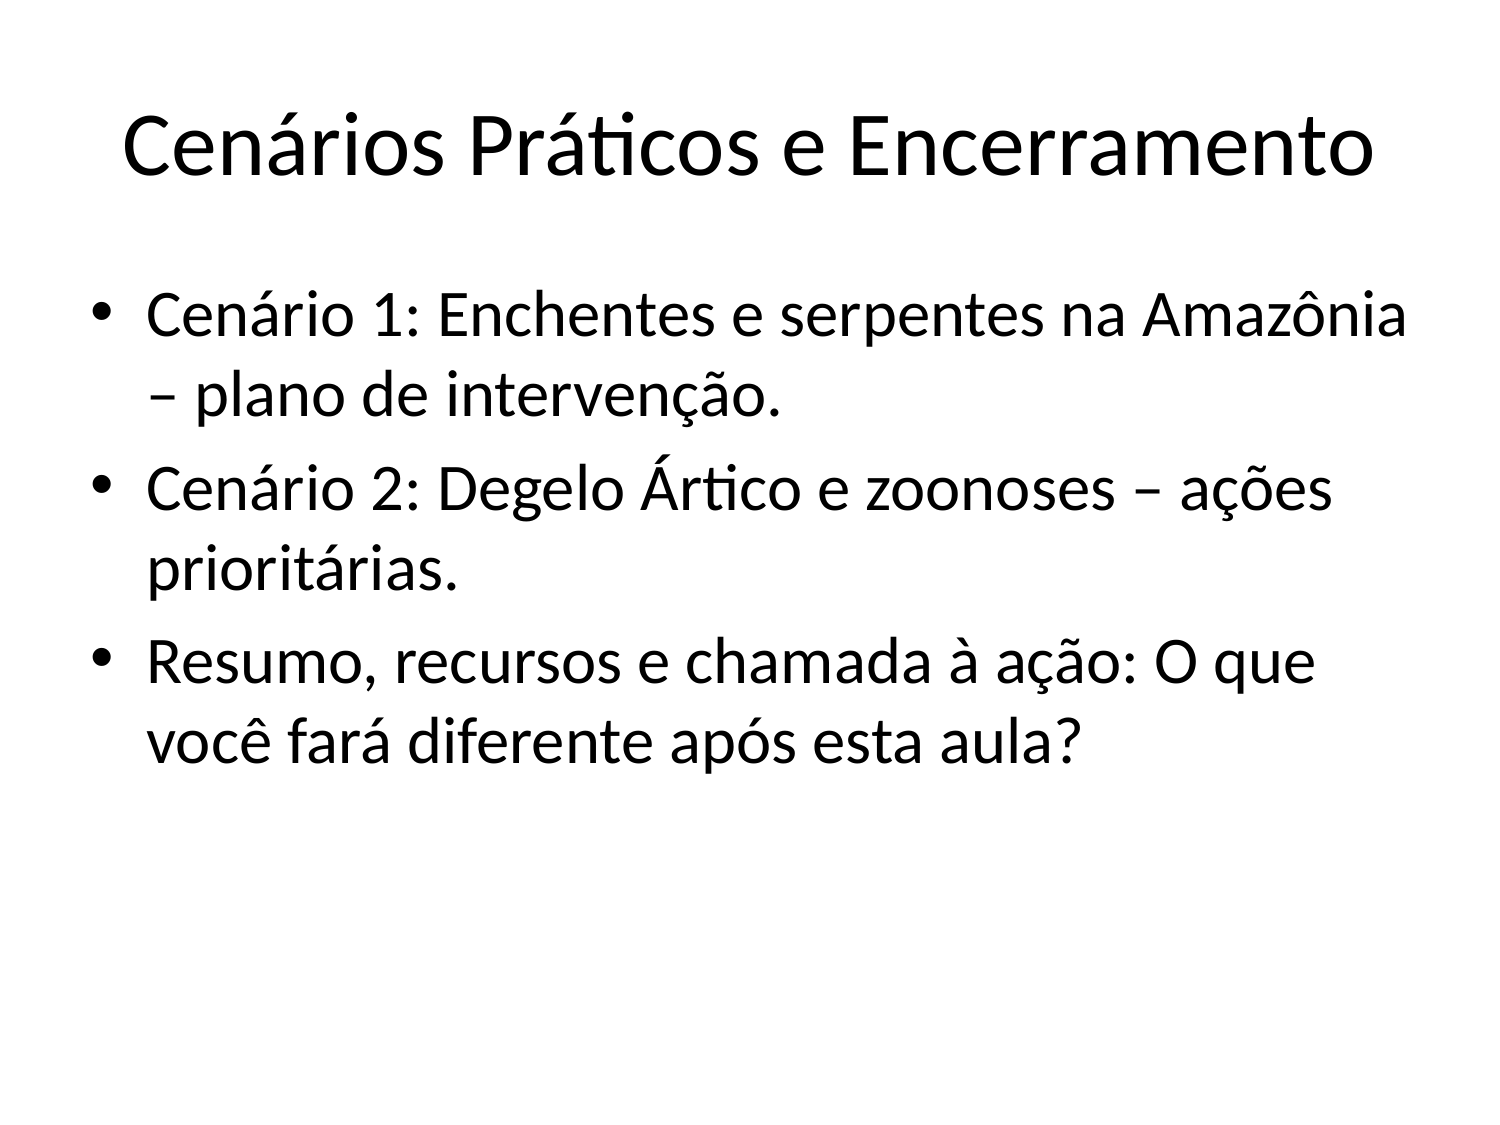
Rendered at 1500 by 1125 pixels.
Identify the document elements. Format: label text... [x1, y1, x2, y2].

list Cenário 1: Enchentes e serpentes na Amazônia – plano de intervenção. Cenário 2: Degelo Ártico e zoonoses – ações prioritárias. Resumo, recursos e chamada à ação: O que você fará diferente após esta aula? [75, 262, 1425, 1005]
title Cenários Práticos e Encerramento [75, 45, 1425, 233]
